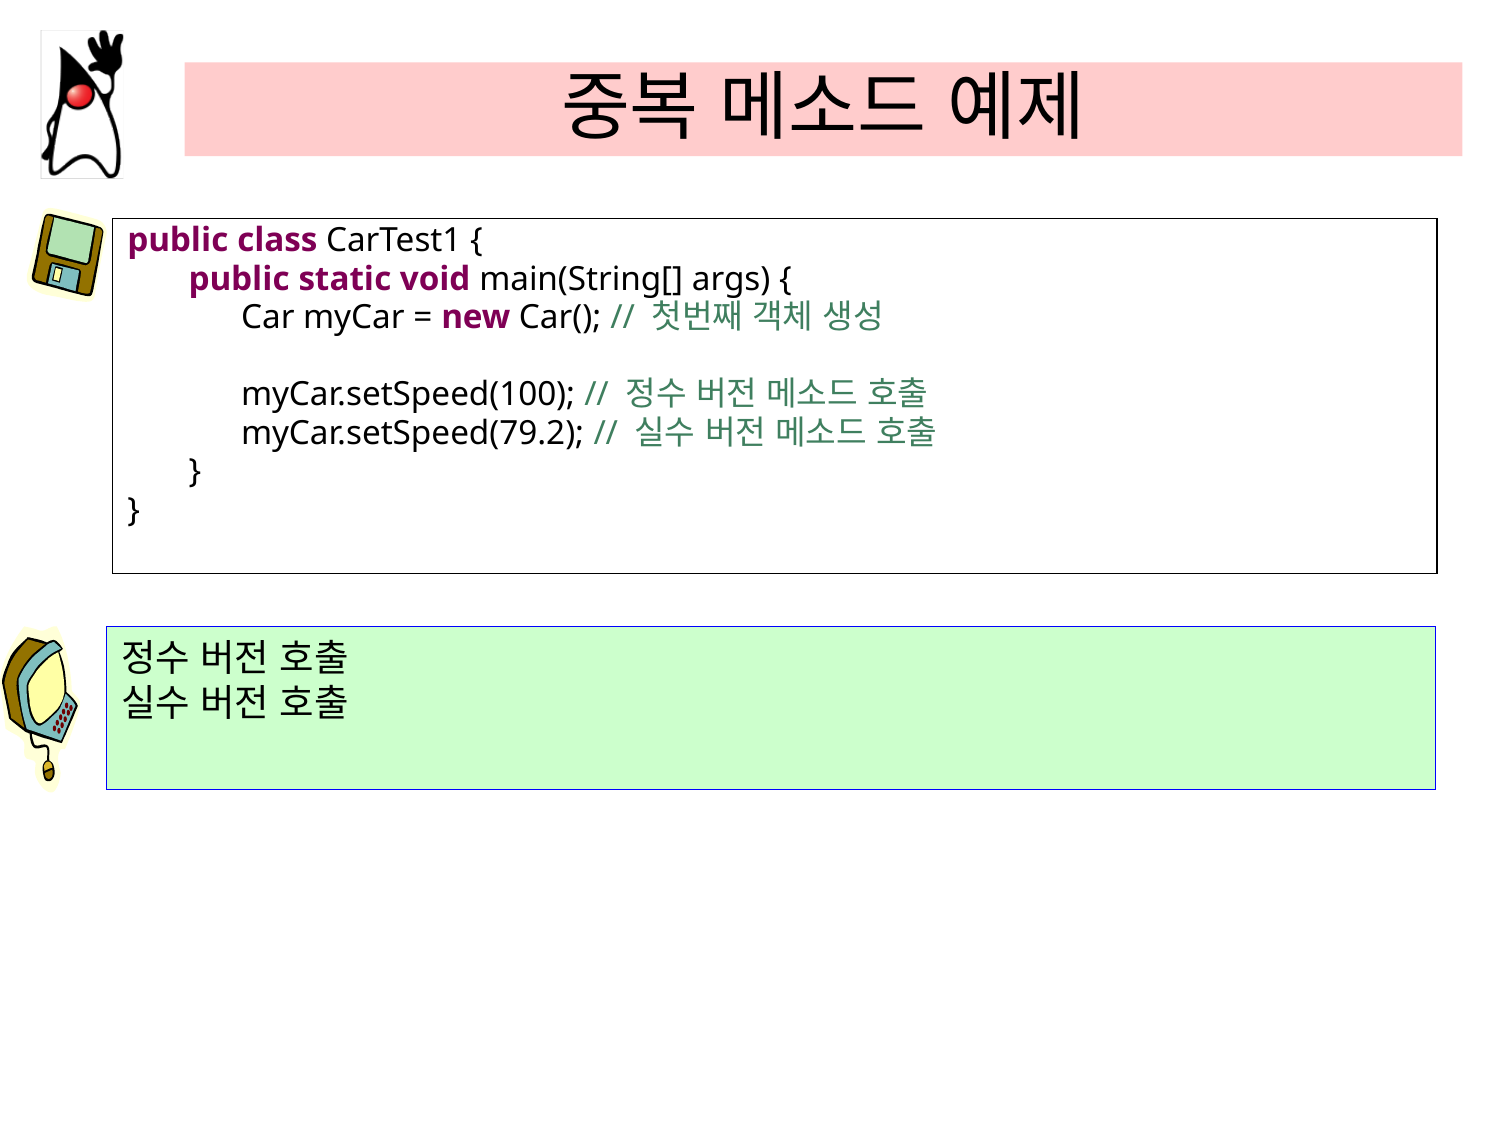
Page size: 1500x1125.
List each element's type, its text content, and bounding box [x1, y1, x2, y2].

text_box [0, 626, 81, 793]
text_box public class CarTest1 { public static void main(String[] args) { Car myCar = new Car(); // 첫번째 객체 생성 myCar.setSpeed(100); // 정수 버전 메소드 호출 myCar.setSpeed(79.2); // 실수 버전 메소드 호출 } } [112, 218, 1437, 574]
text_box 정수 버전 호출 실수 버전 호출 [106, 626, 1436, 790]
title 중복 메소드 예제 [184, 62, 1463, 157]
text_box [26, 207, 107, 302]
picture [39, 30, 124, 179]
